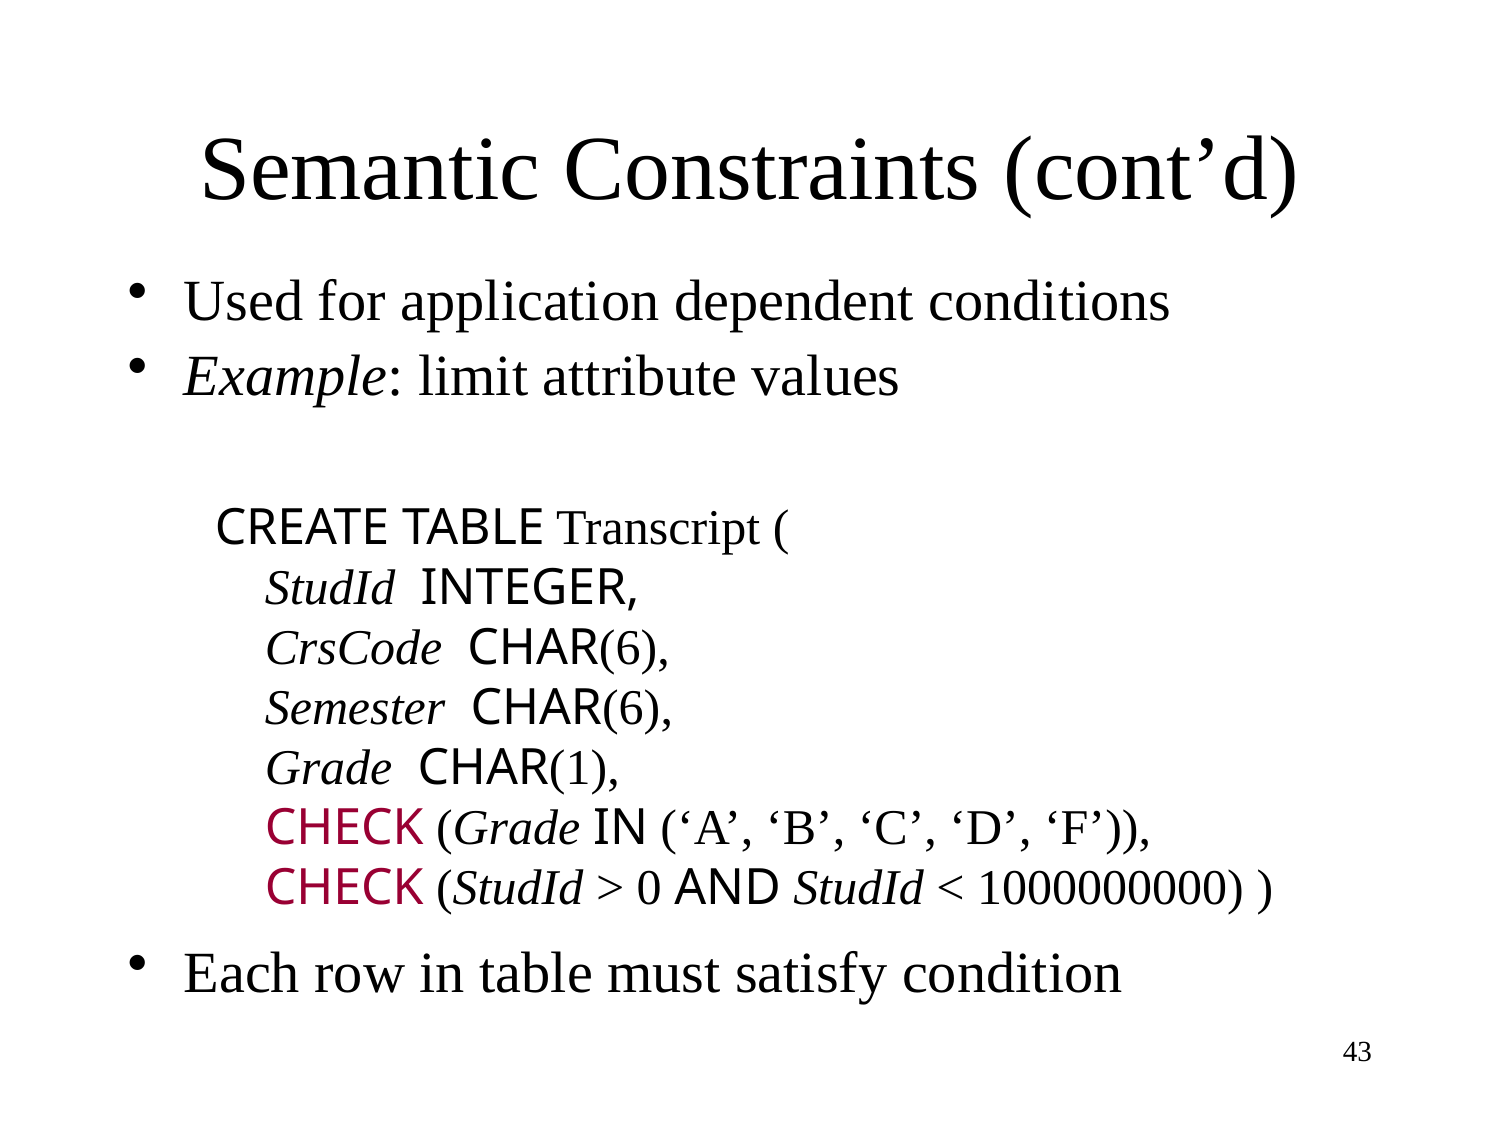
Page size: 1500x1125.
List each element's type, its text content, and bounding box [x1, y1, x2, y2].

list Used for application dependent conditions Example: limit attribute values Each row in table must satisfy condition [112, 262, 1388, 1051]
text_box CREATE TABLE Transcript ( StudId INTEGER, CrsCode CHAR(6), Semester CHAR(6), Grade CHAR(1), CHECK (Grade IN (‘A’, ‘B’, ‘C’, ‘D’, ‘F’)), CHECK (StudId > 0 AND StudId < 1000000000) ) [200, 487, 1396, 923]
slide_number 43 [1074, 1051, 1388, 1101]
title Semantic Constraints (cont’d) [112, 99, 1388, 226]
